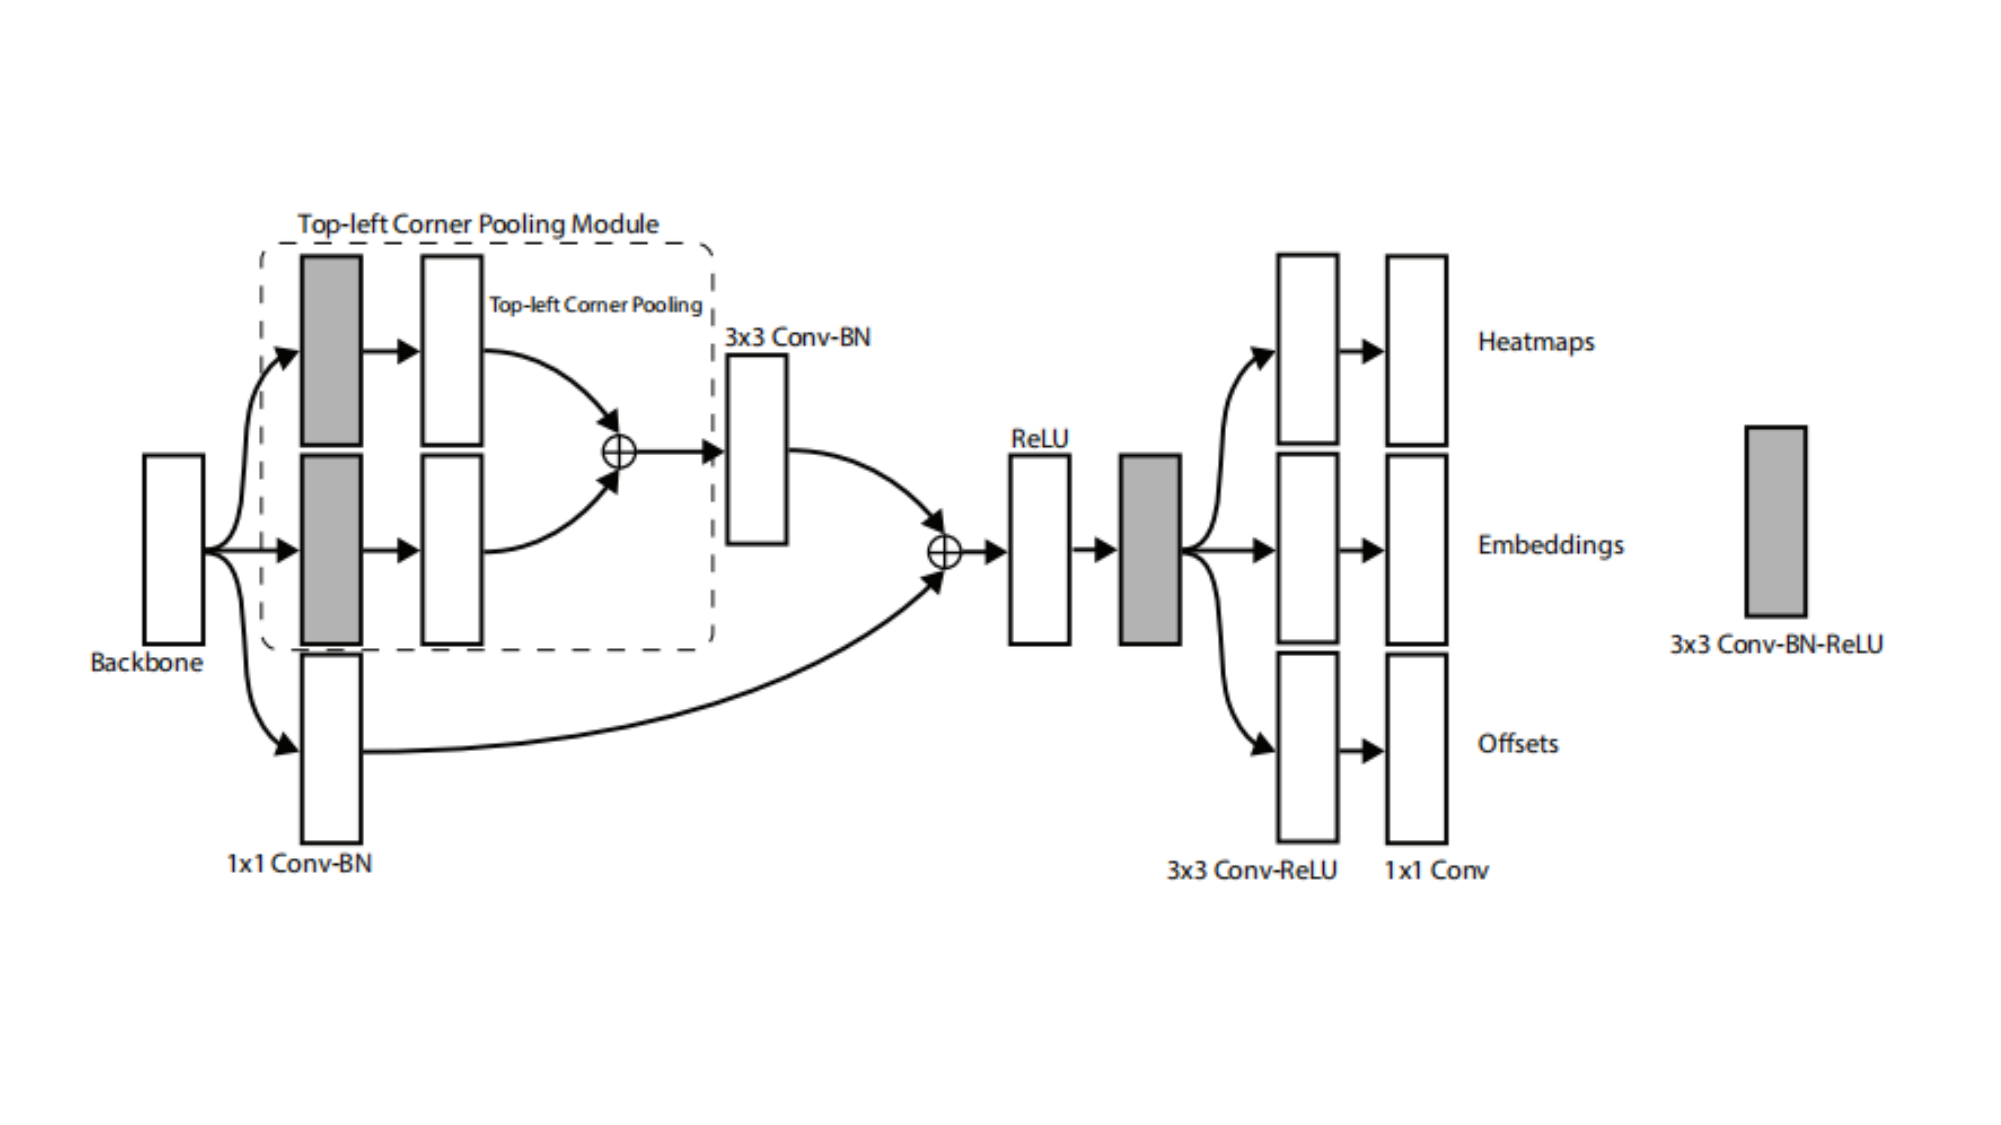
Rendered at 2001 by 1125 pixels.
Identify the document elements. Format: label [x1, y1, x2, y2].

picture [30, 202, 2000, 900]
